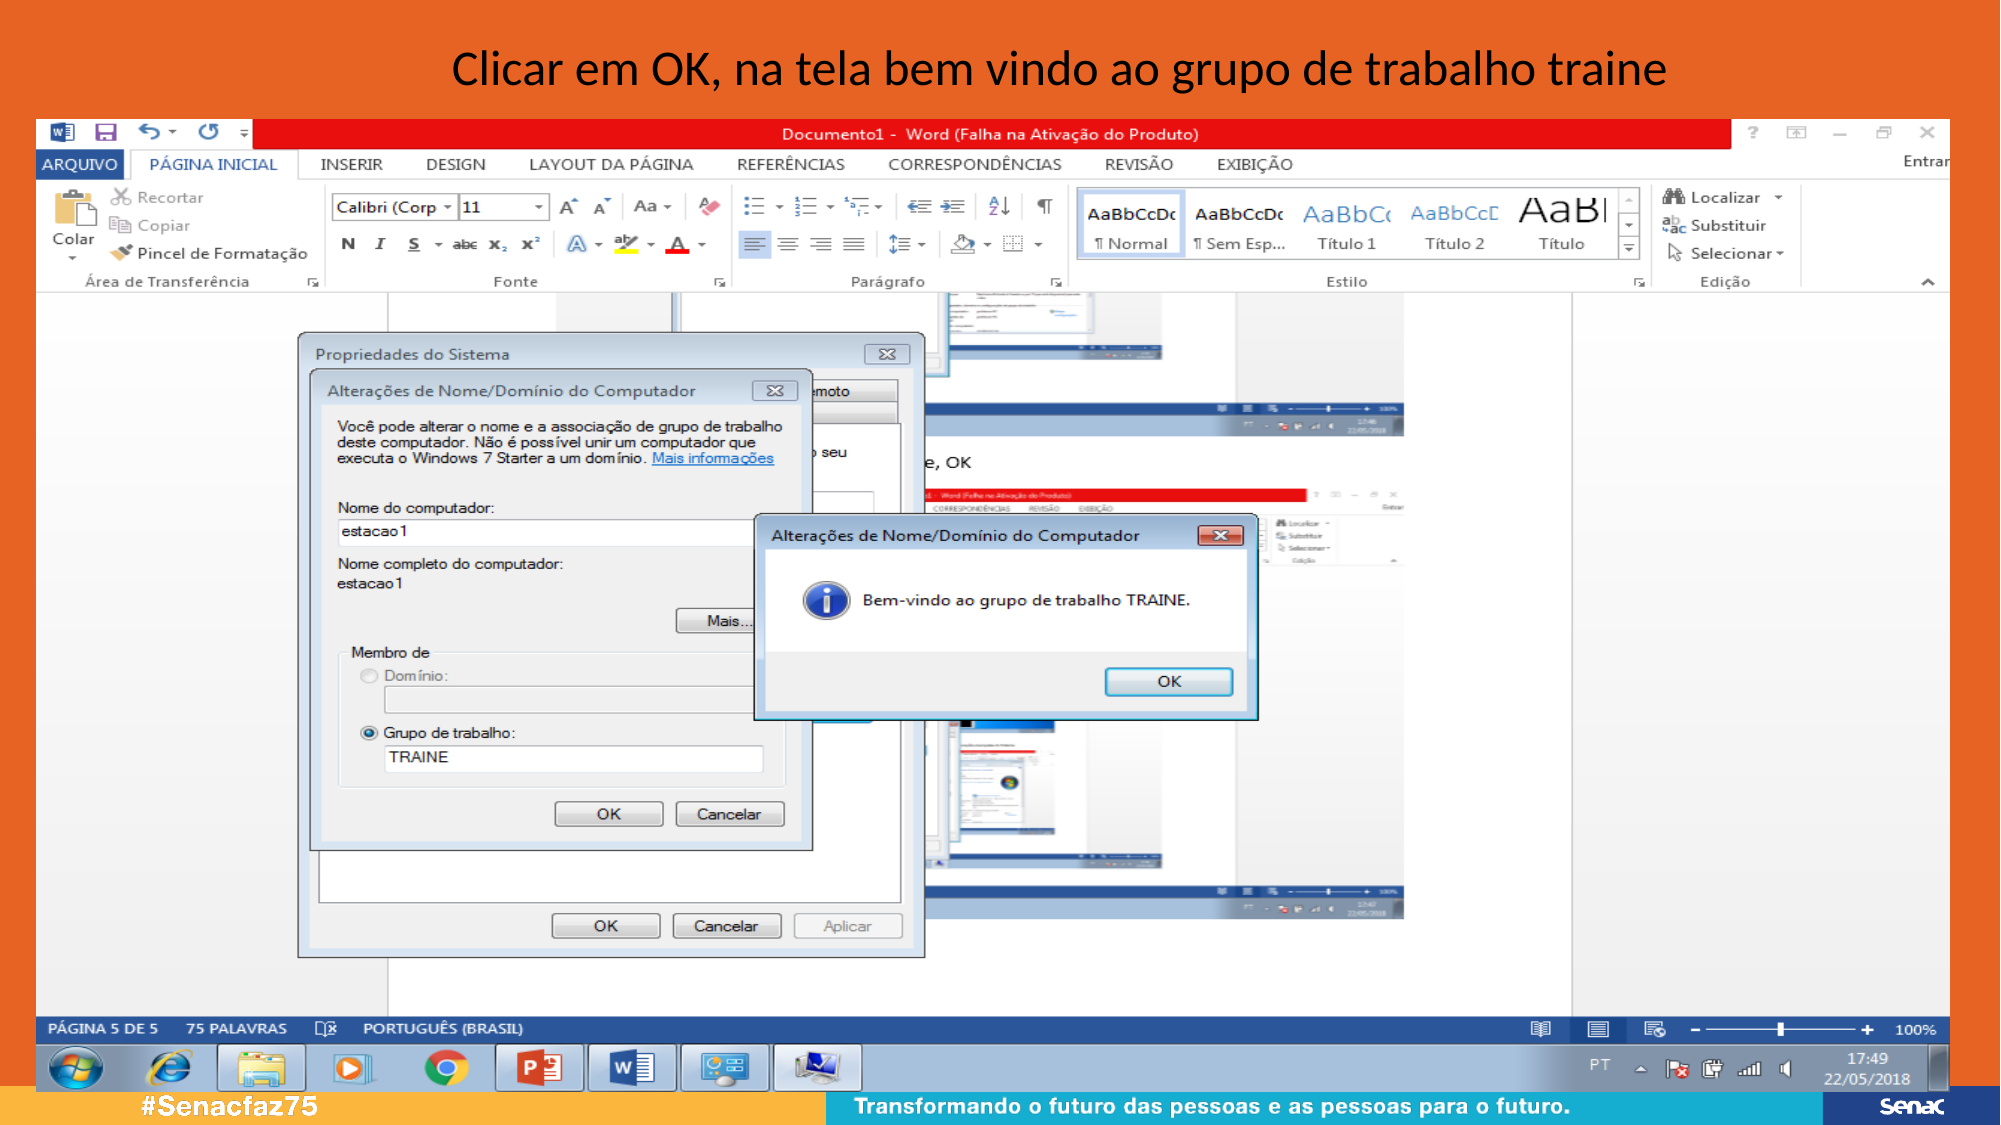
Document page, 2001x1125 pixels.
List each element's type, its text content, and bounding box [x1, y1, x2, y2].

text_box Clicar em OK, na tela bem vindo ao grupo de trabalho traine [437, 24, 1683, 104]
picture [0, 119, 2000, 1125]
